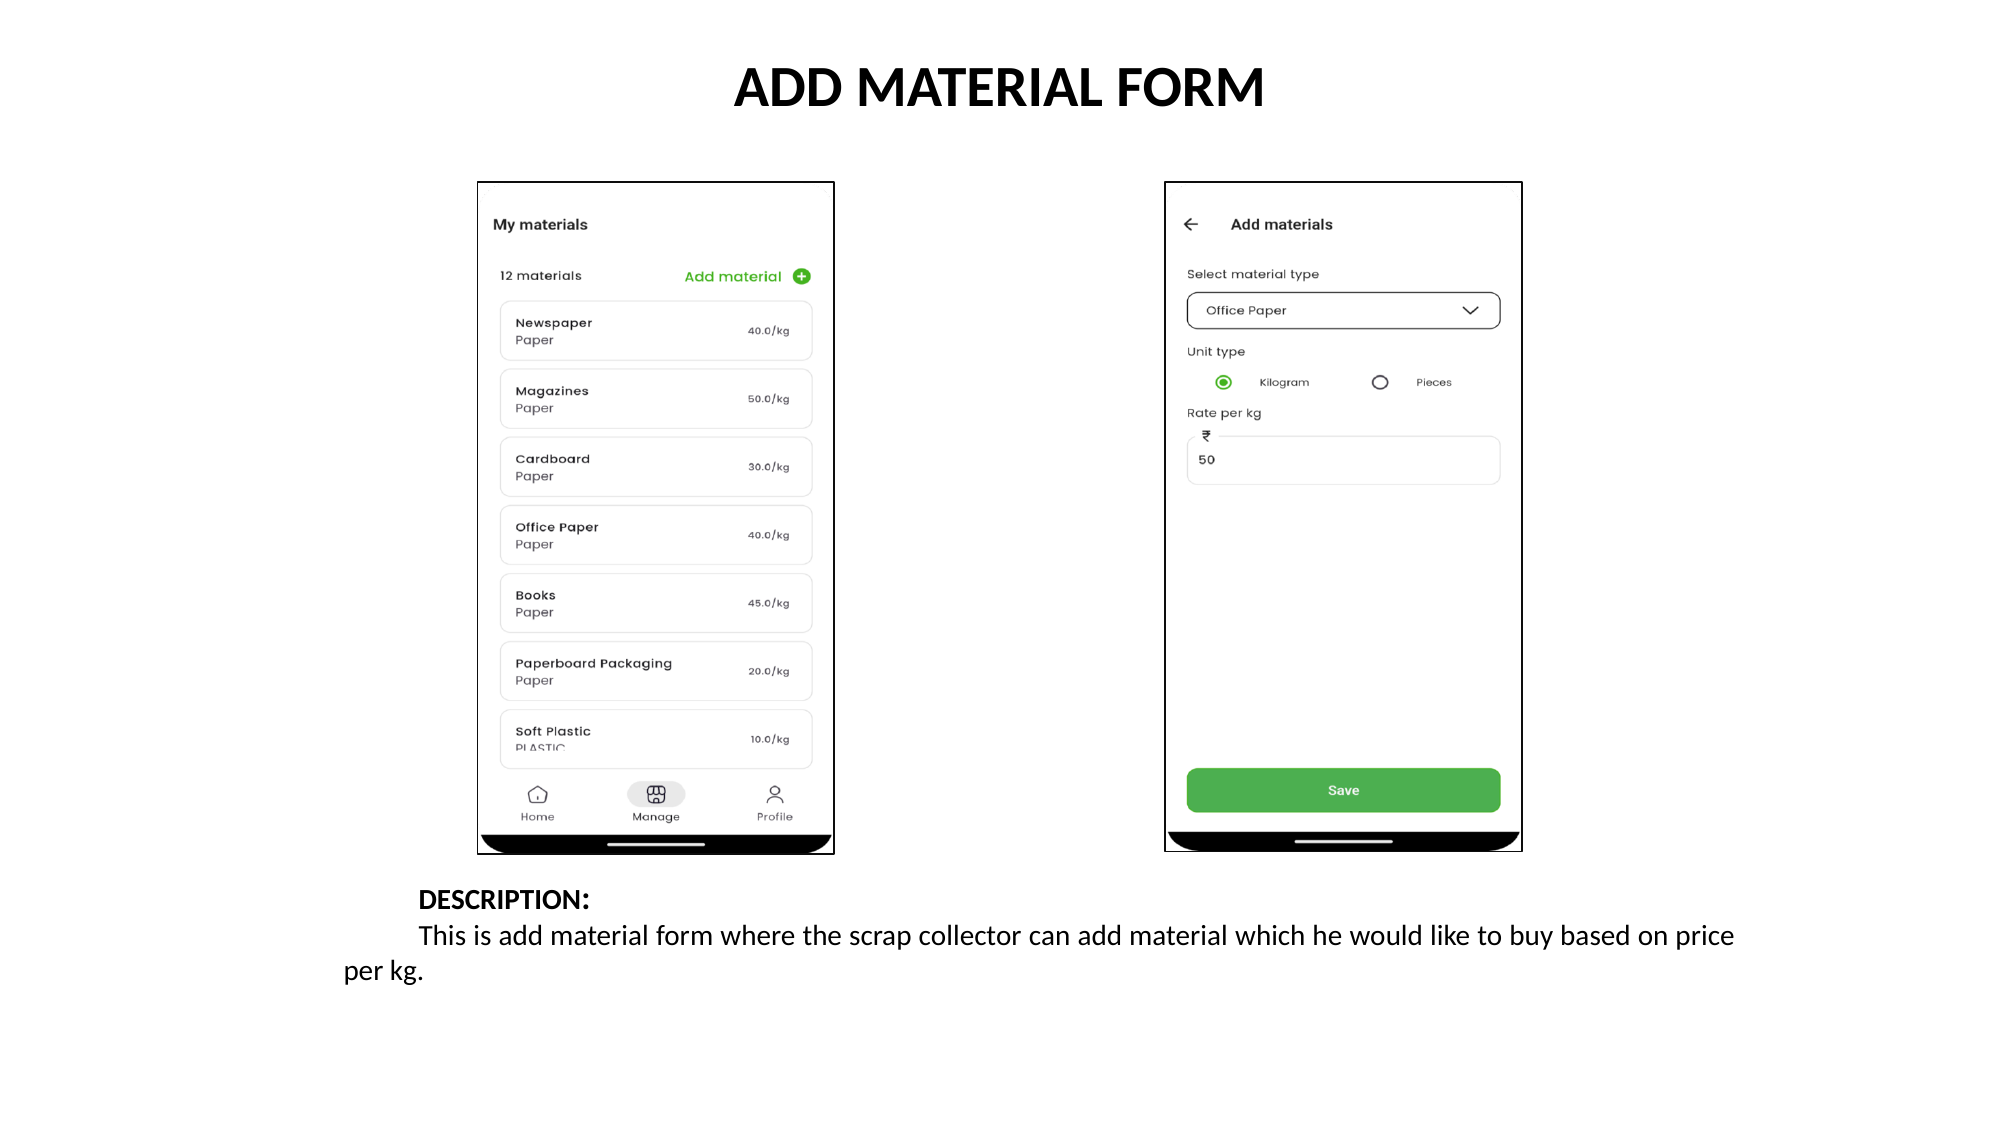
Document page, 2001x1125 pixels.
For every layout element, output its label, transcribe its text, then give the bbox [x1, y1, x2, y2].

text_box ADD MATERIAL FORM [718, 40, 1282, 171]
text_box DESCRIPTION: This is add material form where the scrap collector can add material which he would like to buy based on price per kg. [328, 886, 1751, 977]
picture [477, 182, 834, 854]
picture [1165, 182, 1522, 852]
